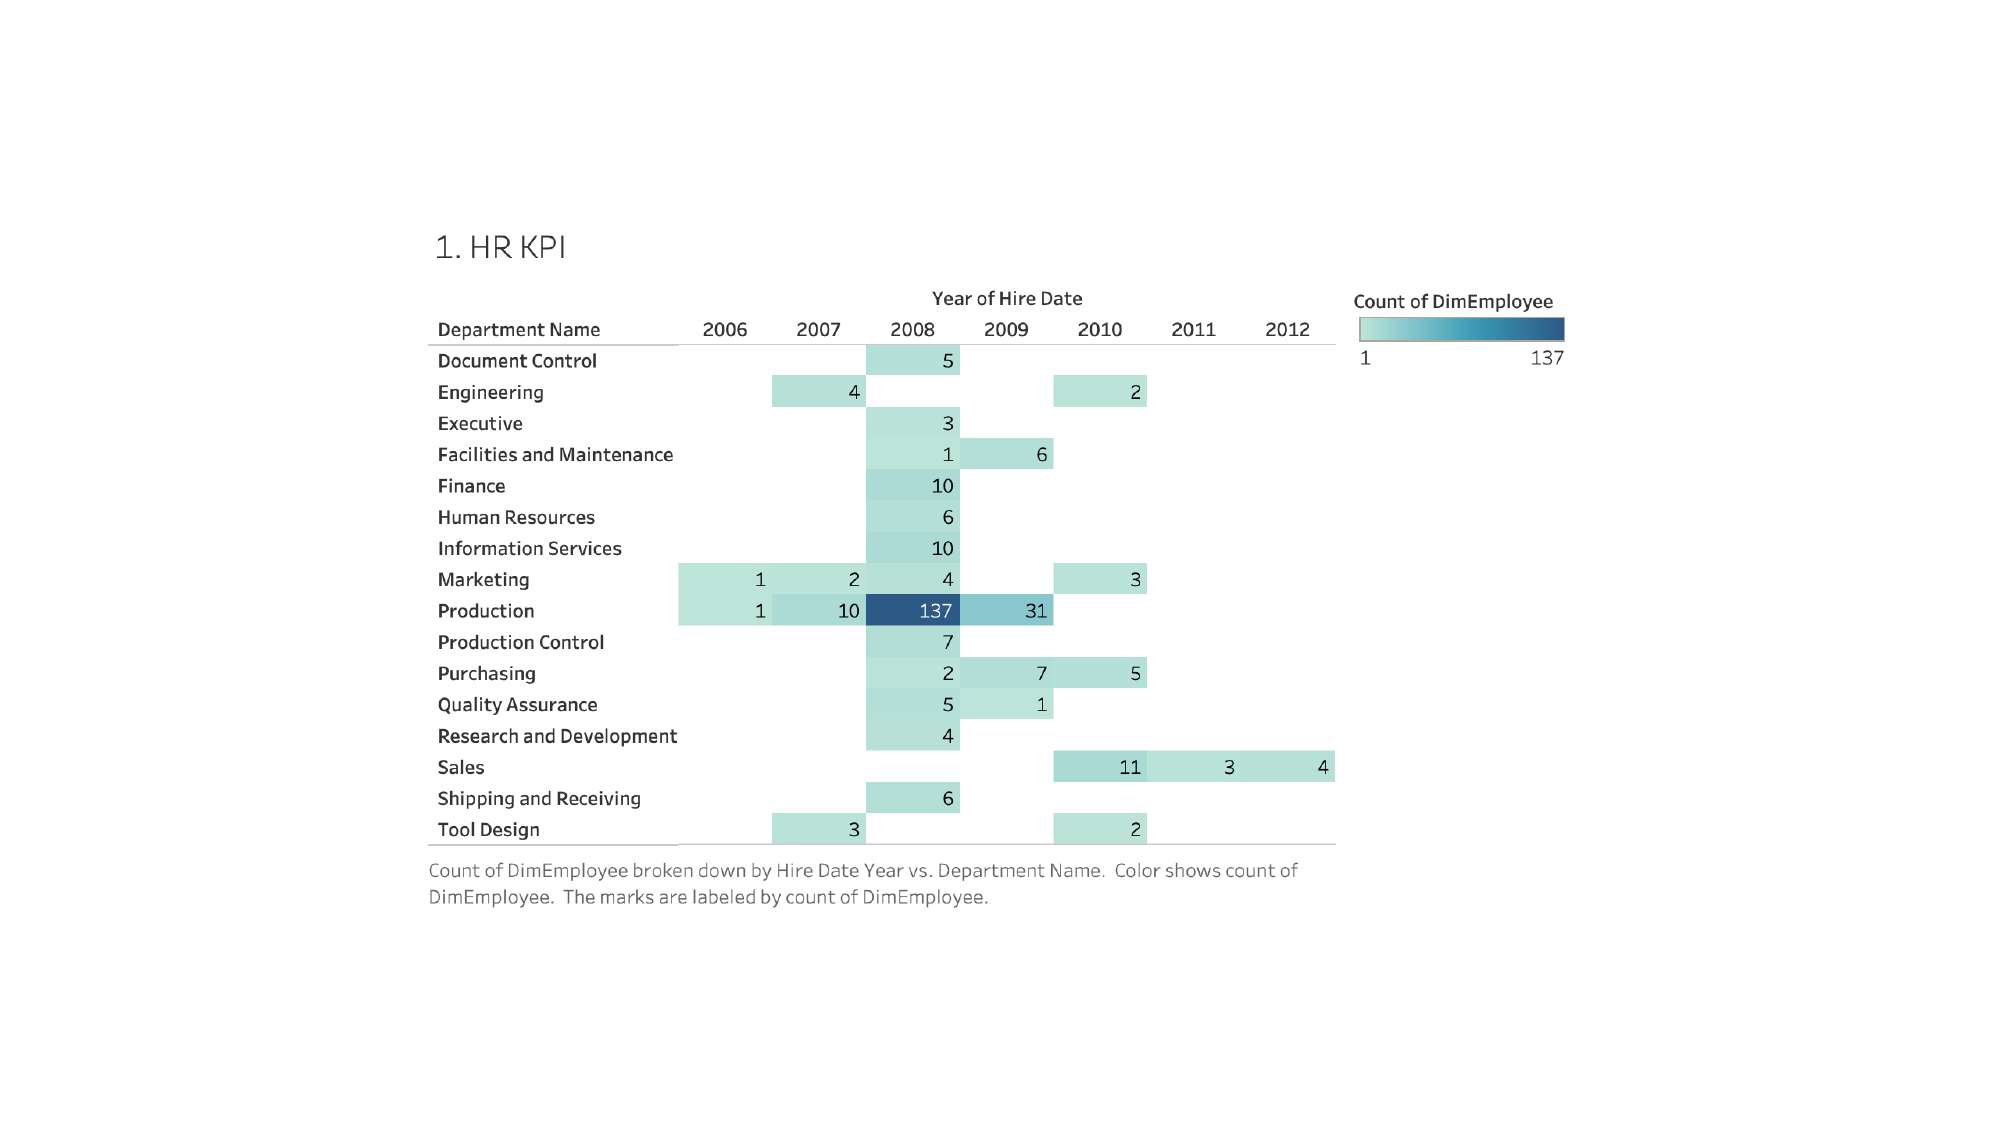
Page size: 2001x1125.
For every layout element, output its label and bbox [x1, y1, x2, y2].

picture [428, 213, 1572, 911]
